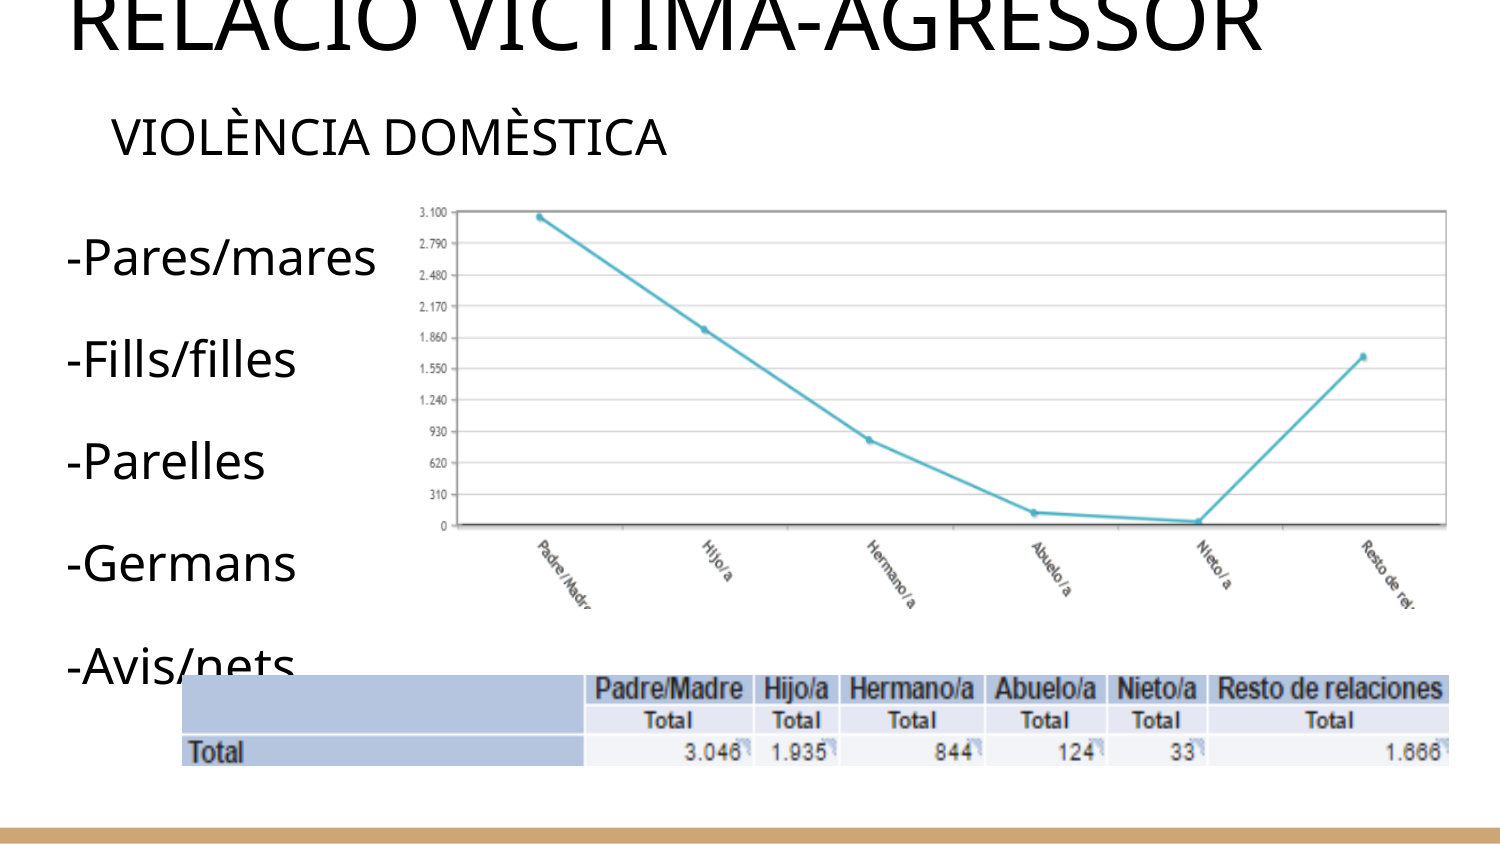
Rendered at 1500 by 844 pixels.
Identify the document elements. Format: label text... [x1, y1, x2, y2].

title RELACIÓ VÍCTIMA-AGRESSOR VIOLÈNCIA DOMÈSTICA [51, 51, 1449, 189]
picture [182, 675, 1450, 766]
picture [415, 201, 1450, 610]
list -Pares/mares -Fills/filles -Parelles -Germans -Avis/nets [51, 200, 1449, 752]
